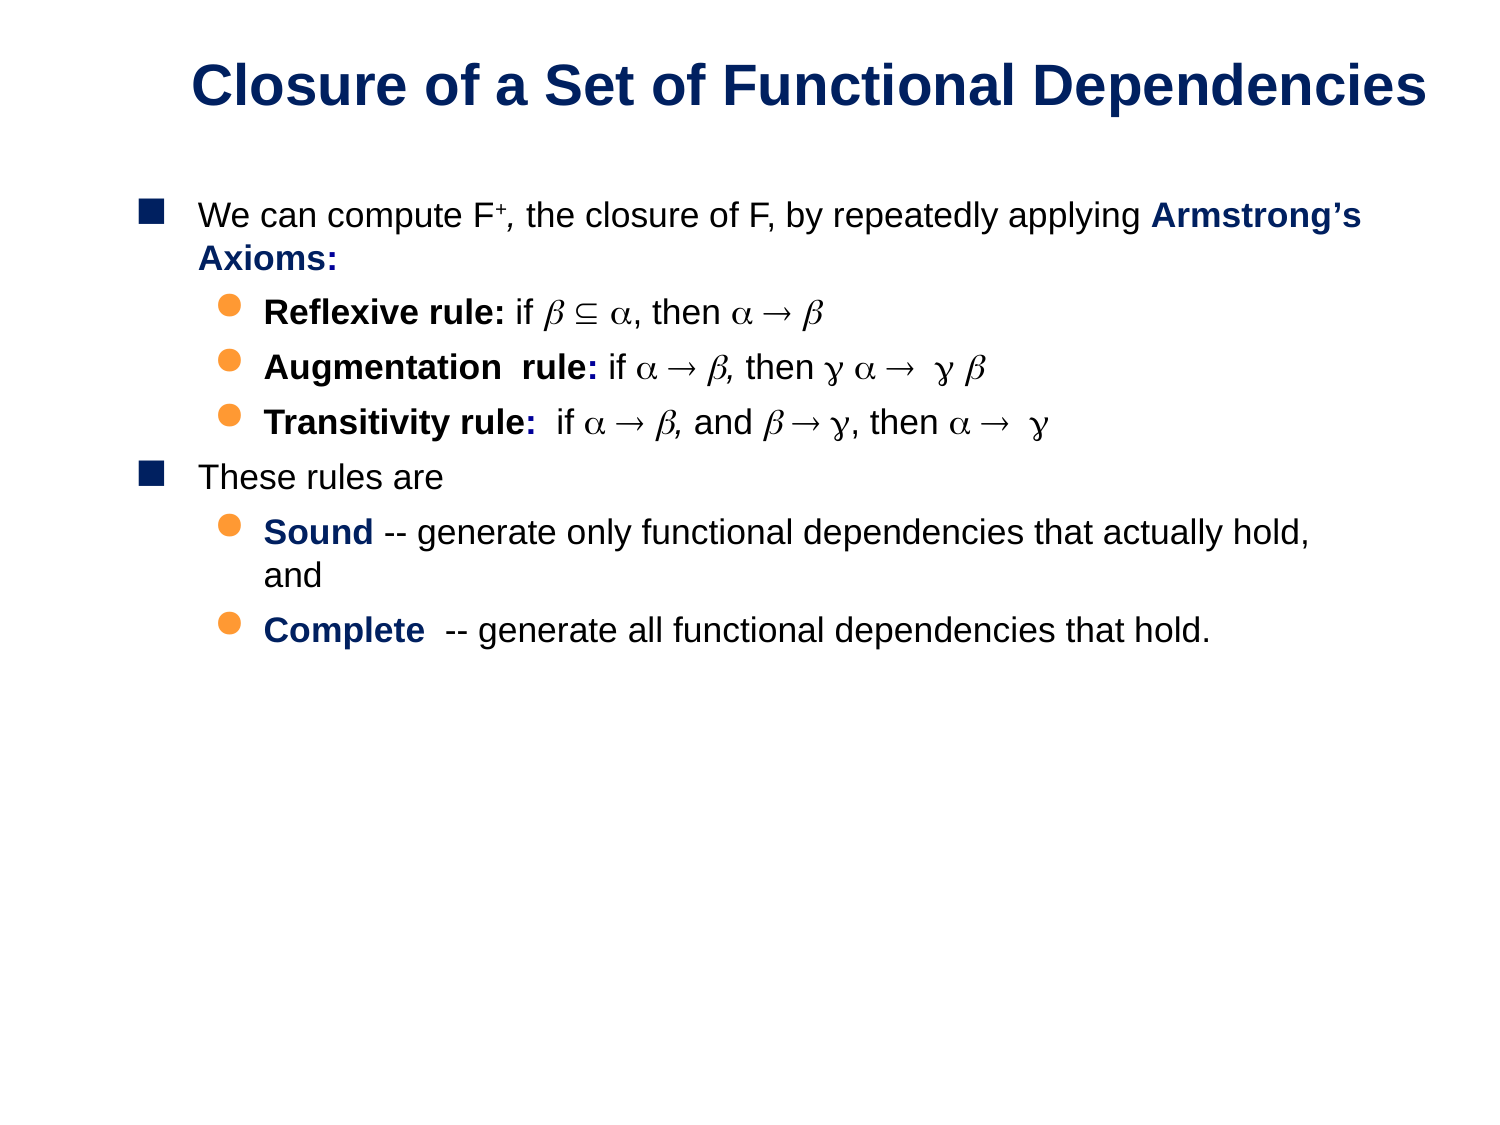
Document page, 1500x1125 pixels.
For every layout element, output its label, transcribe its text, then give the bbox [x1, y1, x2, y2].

list We can compute F+, the closure of F, by repeatedly applying Armstrong’s Axioms: Reflexive rule: if   , then    Augmentation rule: if   , then      Transitivity rule: if   , and   , then    These rules are Sound -- generate only functional dependencies that actually hold, and Complete -- generate all functional dependencies that hold. [126, 184, 1397, 694]
title Closure of a Set of Functional Dependencies [160, 49, 1461, 126]
